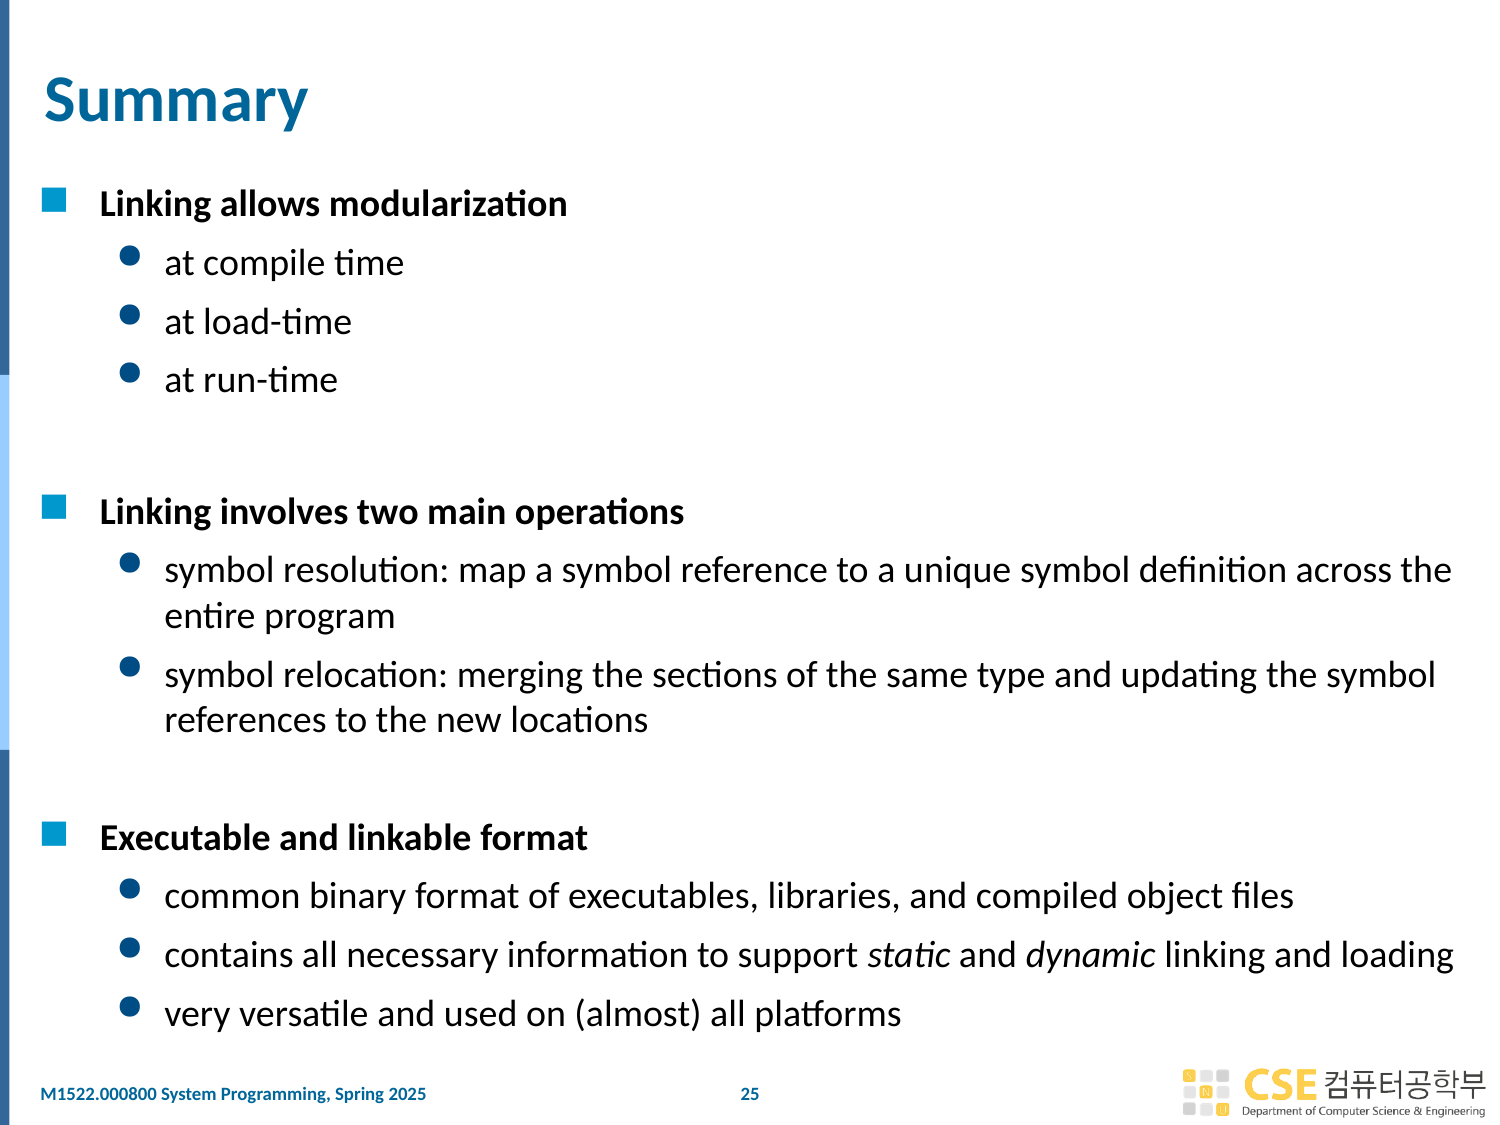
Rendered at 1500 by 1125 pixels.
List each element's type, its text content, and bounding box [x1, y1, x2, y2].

title Summary [29, 47, 1477, 142]
picture [1182, 1068, 1487, 1119]
list Linking allows modularization at compile time at load-time at run-time Linking involves two main operations symbol resolution: map a symbol reference to a unique symbol definition across the entire program symbol relocation: merging the sections of the same type and updating the symbol references to the new locations Executable and linkable format common binary format of executables, libraries, and compiled object files contains all necessary information to support static and dynamic linking and loading very versatile and used on (almost) all platforms [29, 171, 1477, 1063]
